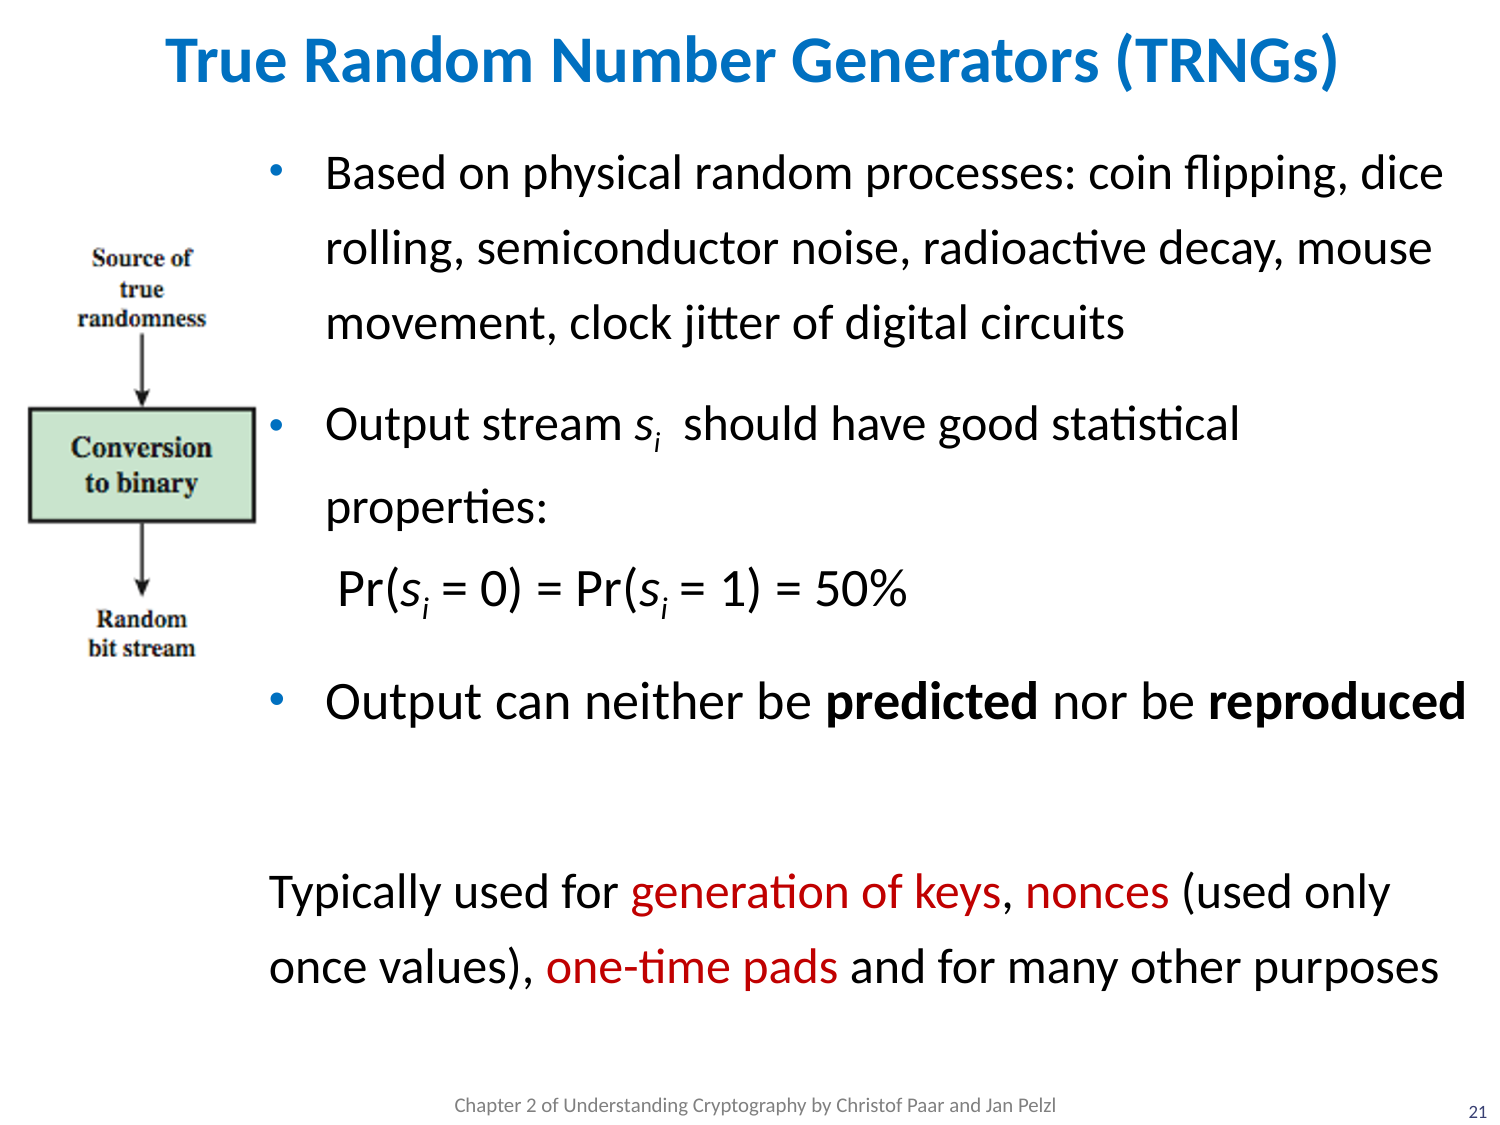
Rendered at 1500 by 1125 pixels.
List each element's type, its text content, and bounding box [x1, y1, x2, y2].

footer Chapter 2 of Understanding Cryptography by Christof Paar and Jan Pelzl [454, 1086, 1164, 1113]
title True Random Number Generators (TRNGs) [50, 15, 1456, 101]
slide_number 21 [1416, 1099, 1488, 1125]
picture [9, 237, 270, 685]
list Based on physical random processes: coin flipping, dice rolling, semiconductor noise, radioactive decay, mouse movement, clock jitter of digital circuits Output stream si should have good statistical properties: Pr(si = 0) = Pr(si = 1) = 50% Output can neither be predicted nor be reproduced Typically used for generation of keys, nonces (used only once values), one-time pads and for many other purposes [268, 125, 1475, 1125]
